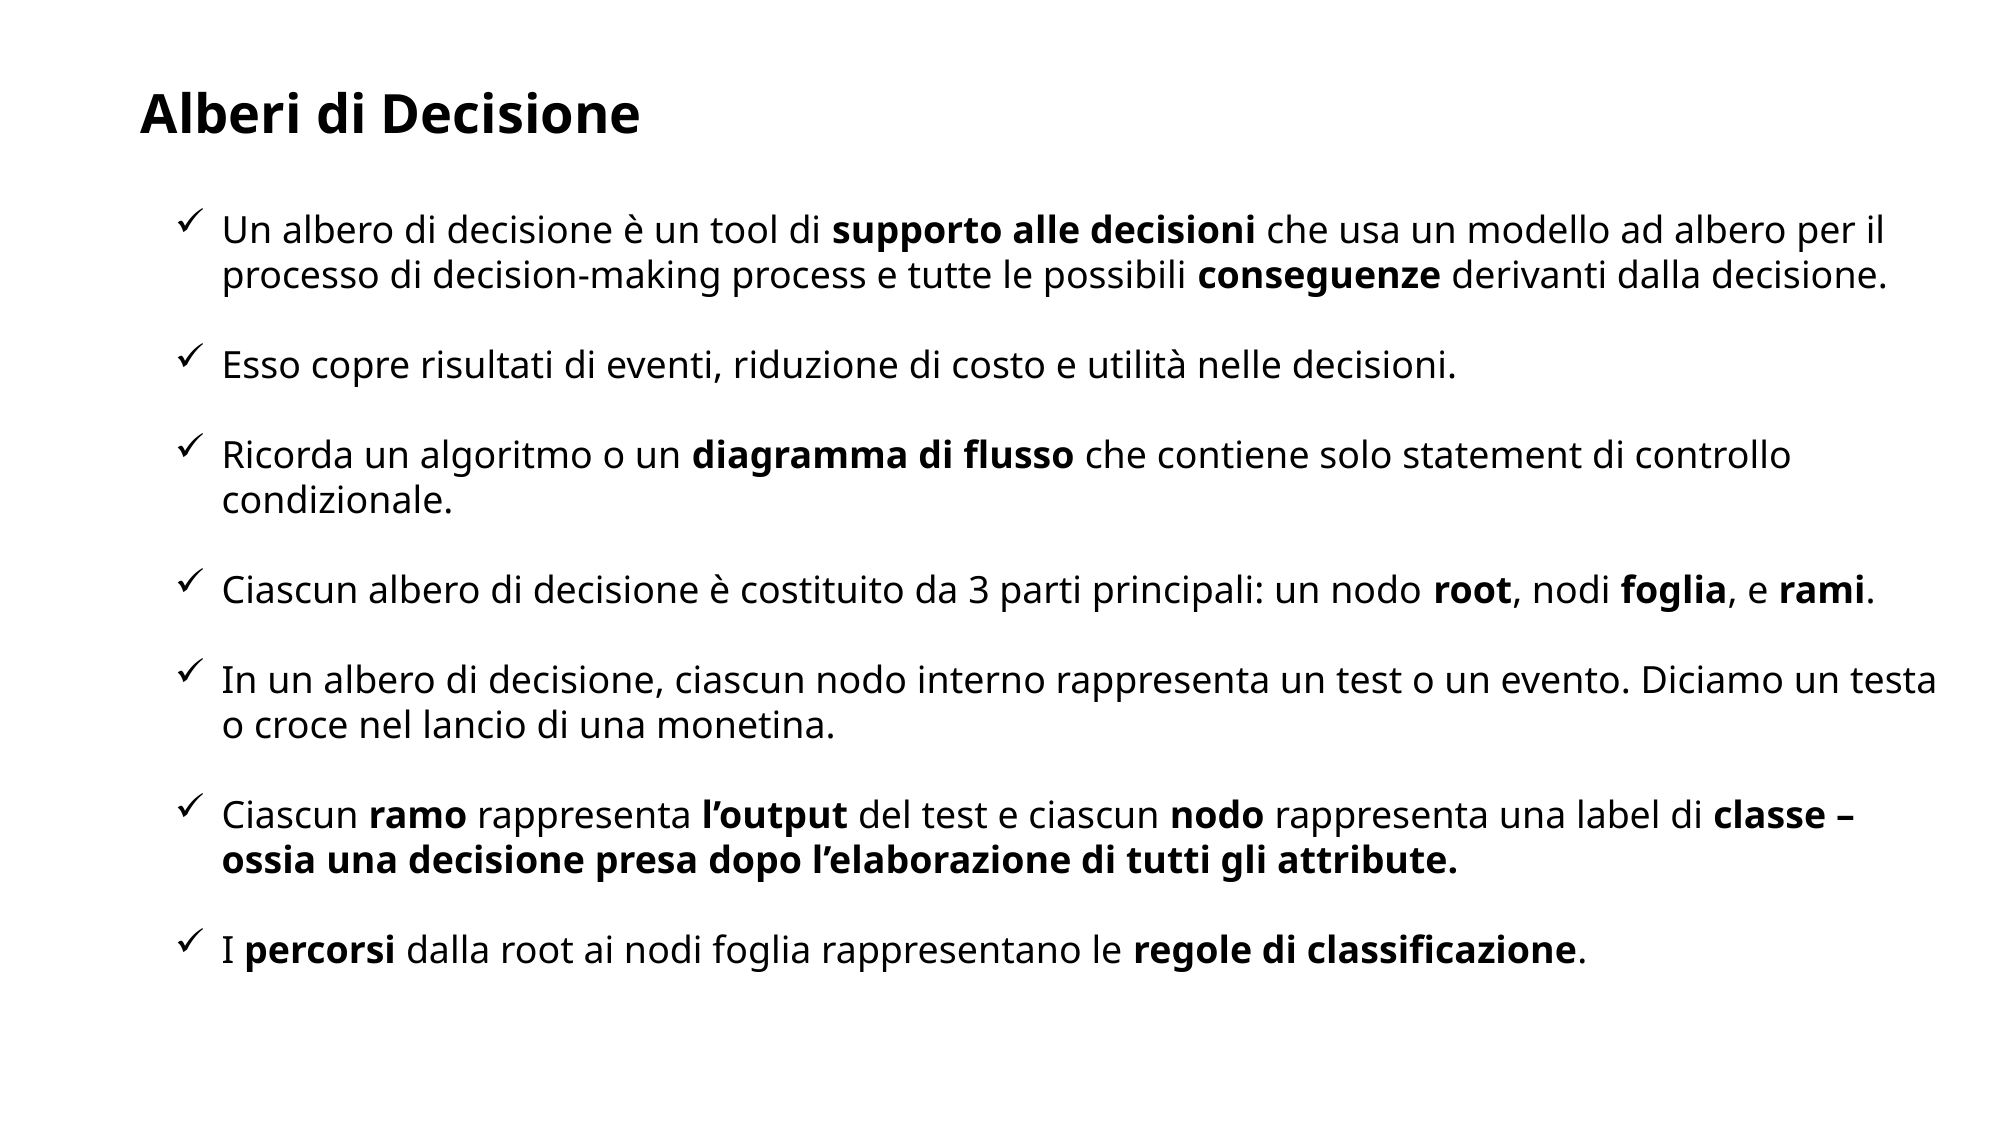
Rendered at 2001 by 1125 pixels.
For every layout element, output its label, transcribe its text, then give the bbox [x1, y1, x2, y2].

text_box Alberi di Decisione [126, 71, 658, 152]
text_box Un albero di decisione è un tool di supporto alle decisioni che usa un modello ad albero per il processo di decision-making process e tutte le possibili conseguenze derivanti dalla decisione. Esso copre risultati di eventi, riduzione di costo e utilità nelle decisioni. Ricorda un algoritmo o un diagramma di flusso che contiene solo statement di controllo condizionale. Ciascun albero di decisione è costituito da 3 parti principali: un nodo root, nodi foglia, e rami. In un albero di decisione, ciascun nodo interno rappresenta un test o un evento. Diciamo un testa o croce nel lancio di una monetina. Ciascun ramo rappresenta l’output del test e ciascun nodo rappresenta una label di classe – ossia una decisione presa dopo l’elaborazione di tutti gli attribute. I percorsi dalla root ai nodi foglia rappresentano le regole di classificazione. [160, 198, 1955, 979]
